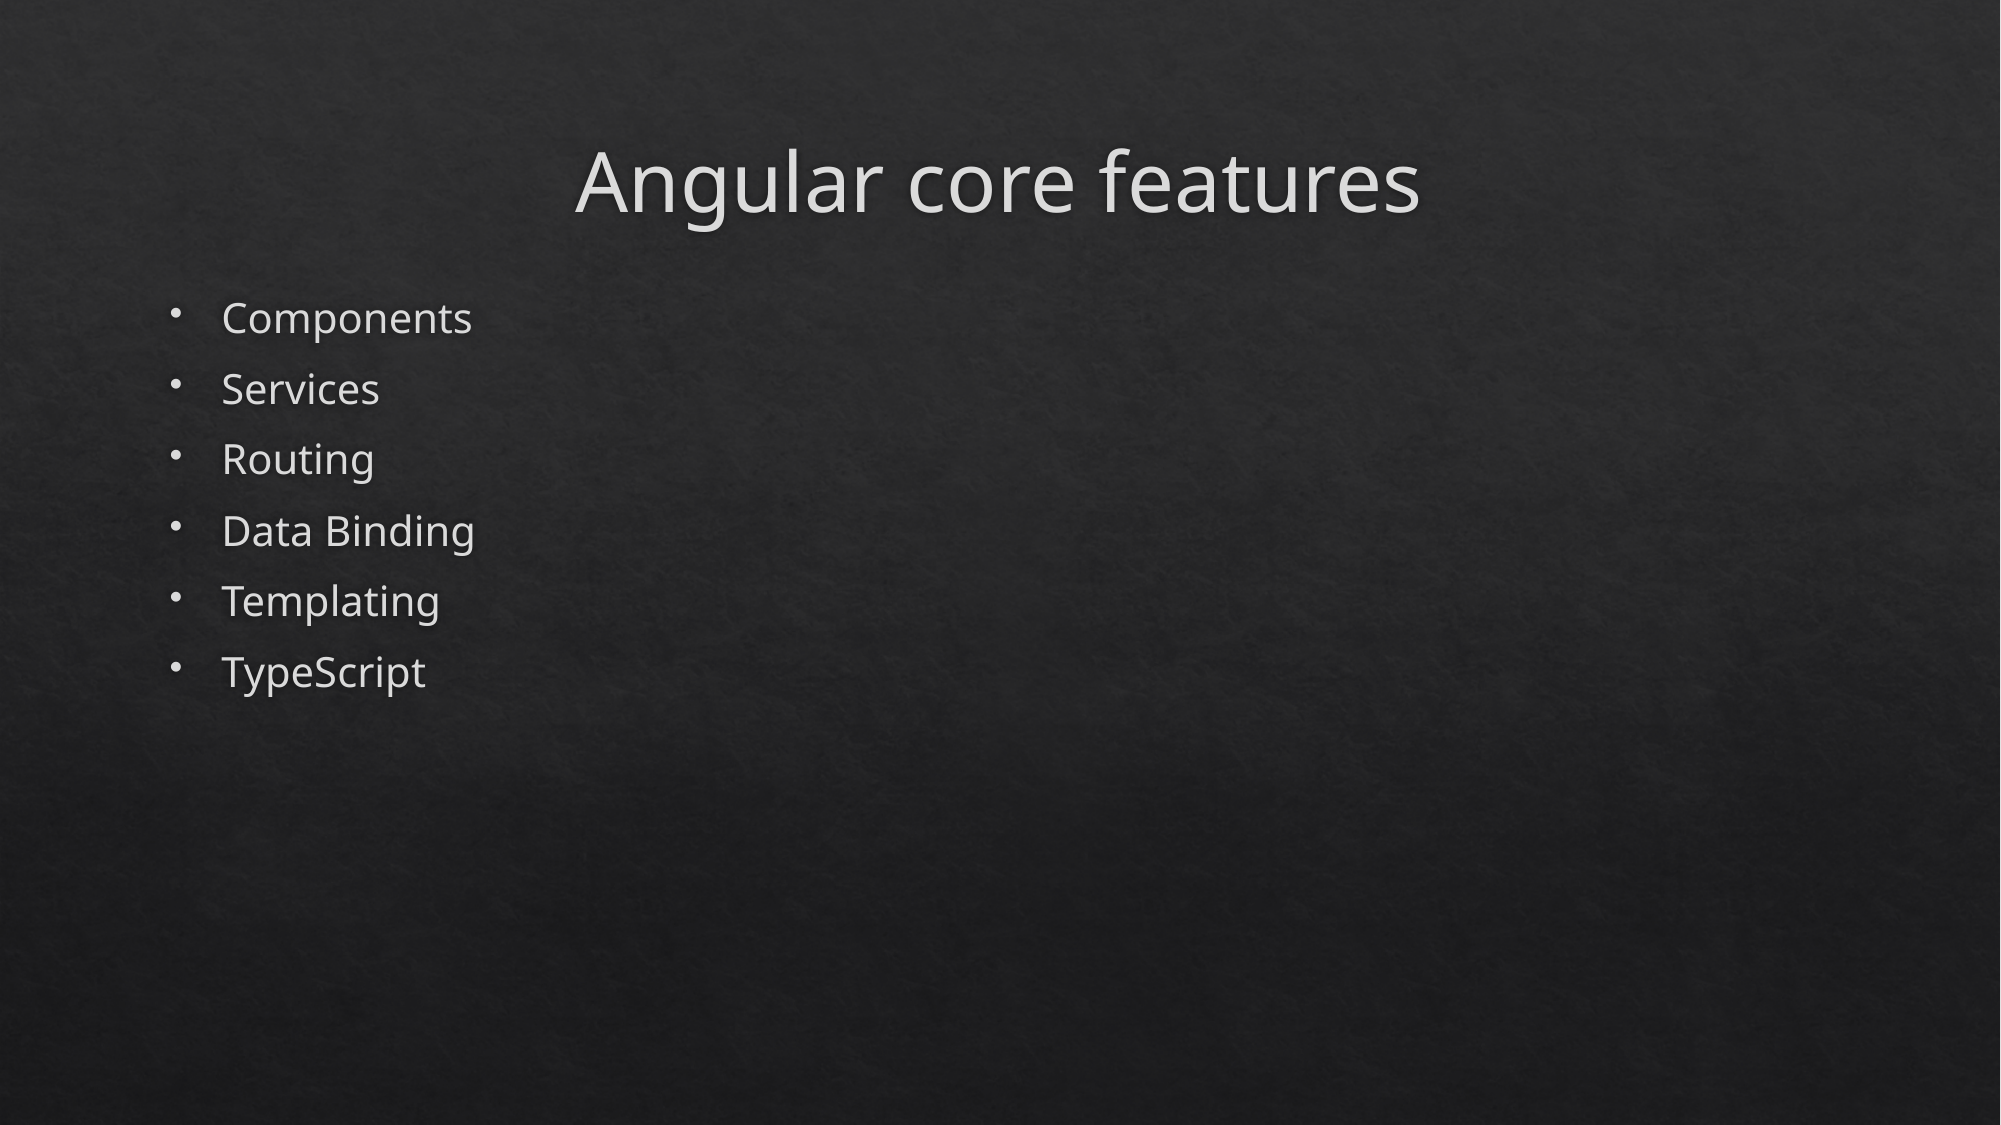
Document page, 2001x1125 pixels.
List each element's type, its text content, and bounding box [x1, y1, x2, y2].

list Components Services Routing Data Binding Templating TypeScript [149, 284, 1849, 950]
title Angular core features [149, 99, 1849, 260]
